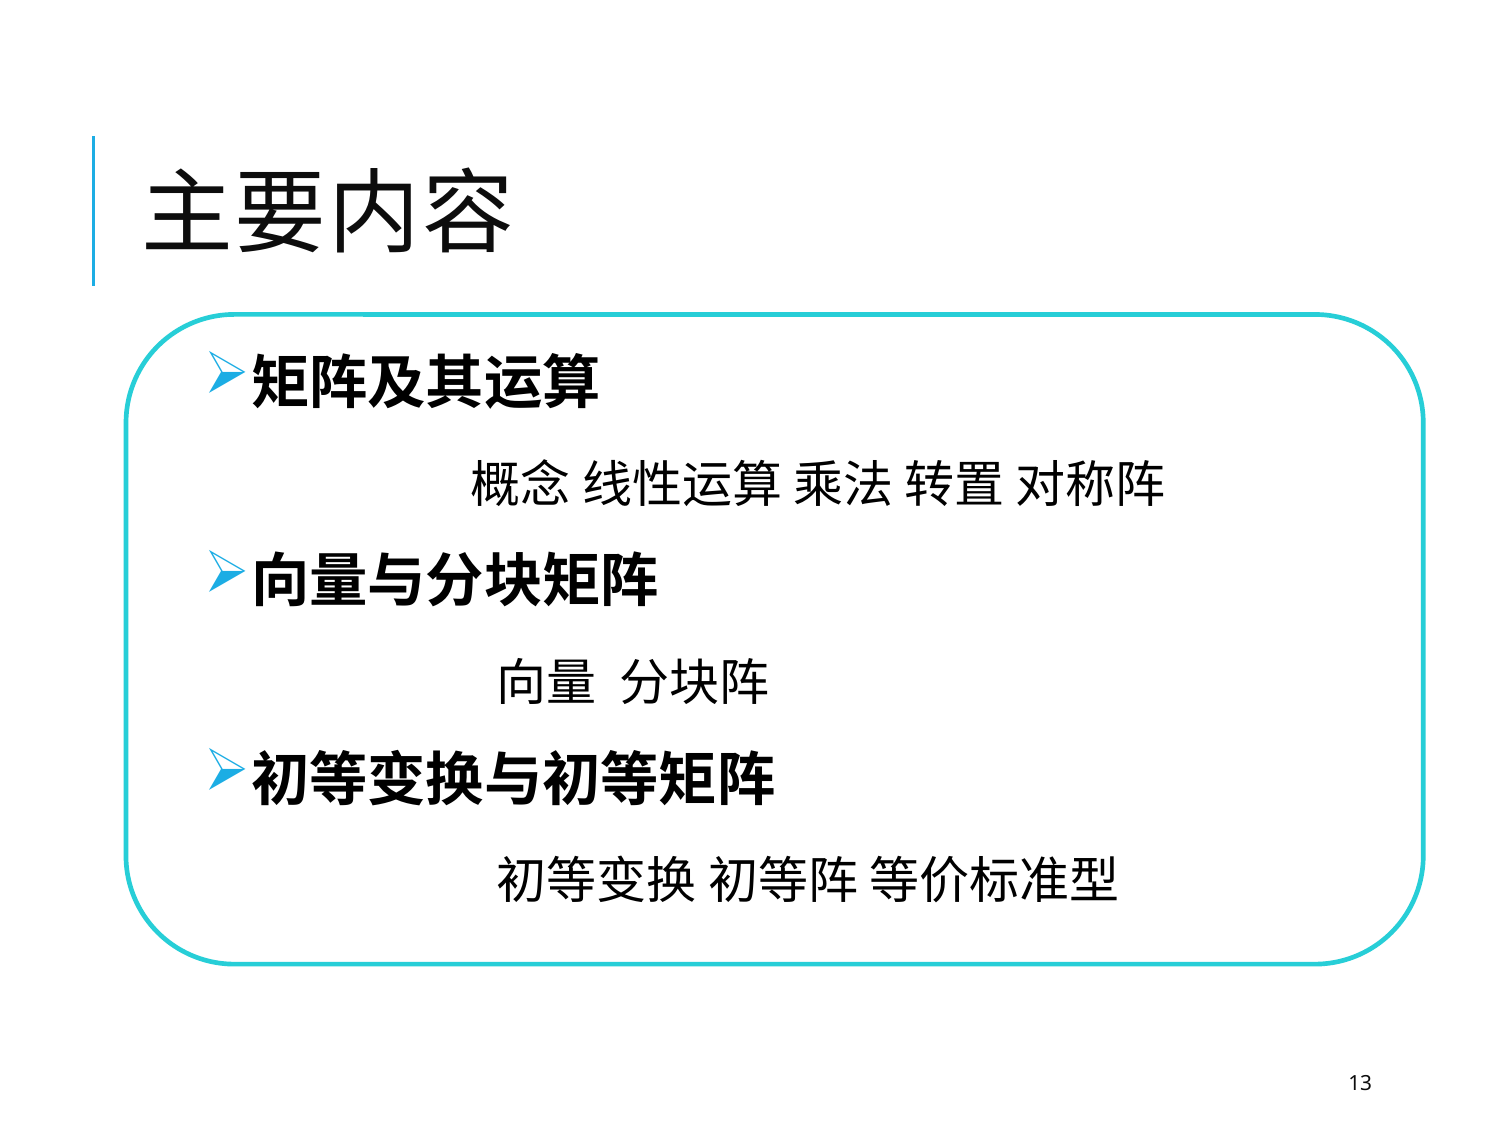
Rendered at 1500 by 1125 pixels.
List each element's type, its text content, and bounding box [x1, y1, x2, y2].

slide_number 13 [1333, 1061, 1454, 1107]
list 矩阵及其运算 概念 线性运算 乘法 转置 对称阵 向量与分块矩阵 向量 分块阵 初等变换与初等矩阵 初等变换 初等阵 等价标准型 [197, 933, 1394, 998]
title 主要内容 [126, 96, 1322, 342]
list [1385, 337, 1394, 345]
text_box [124, 313, 1425, 966]
